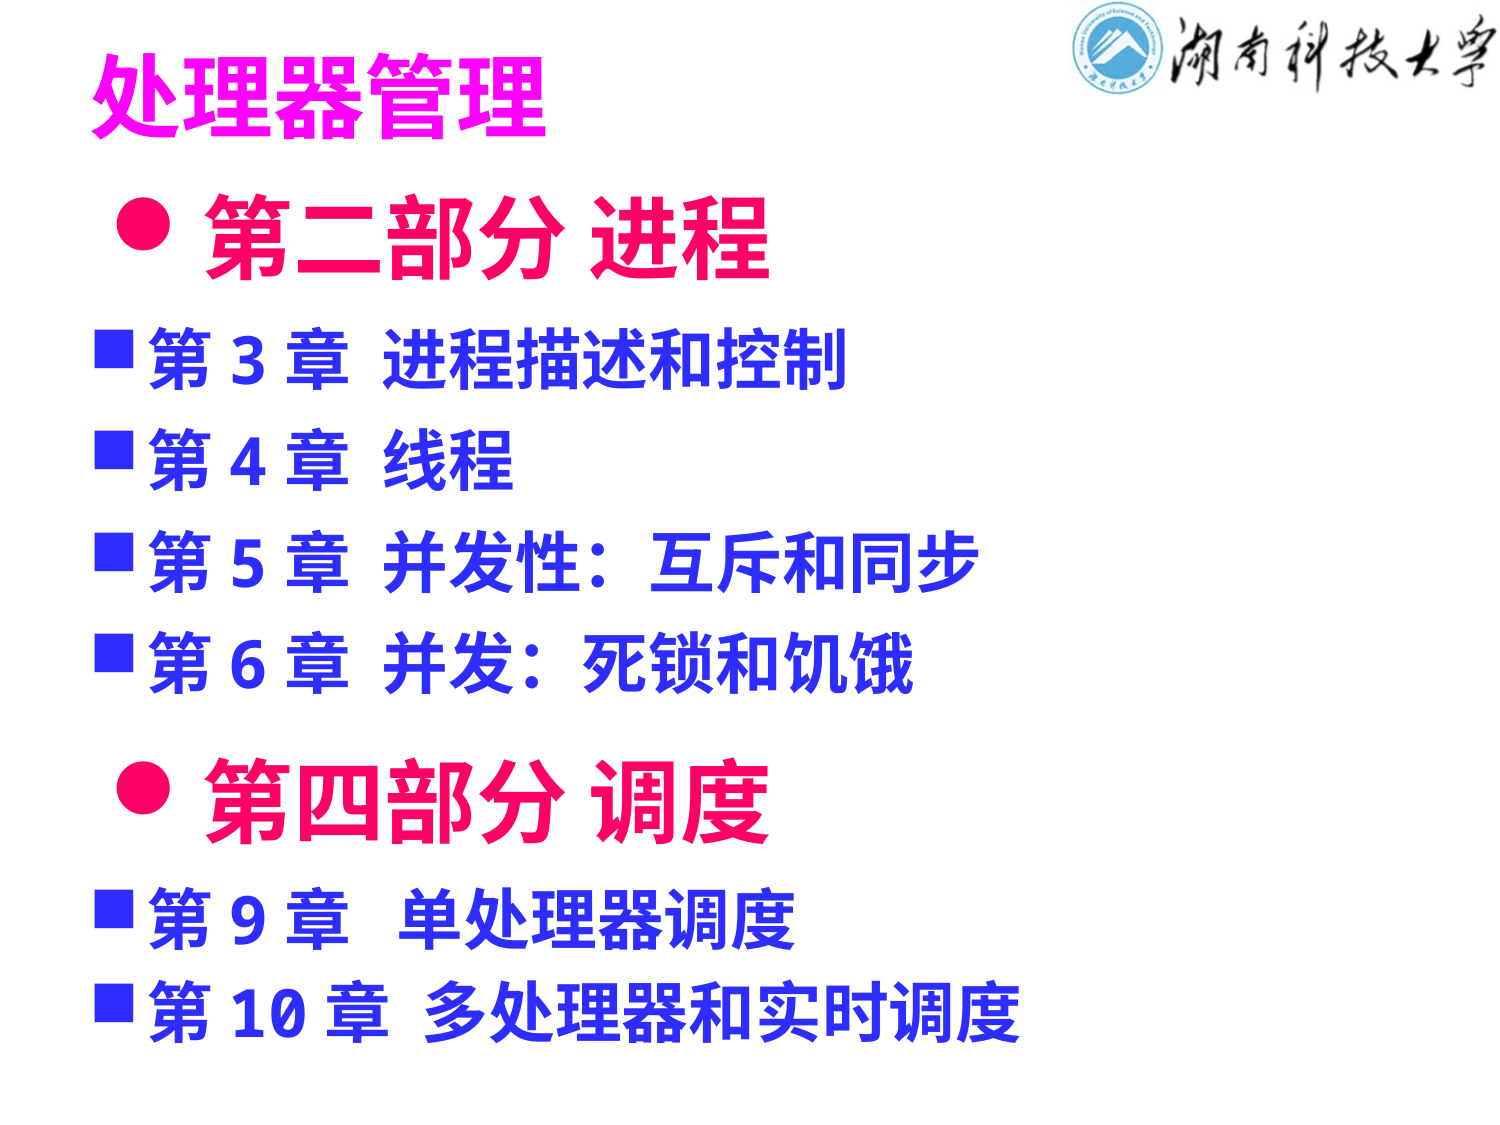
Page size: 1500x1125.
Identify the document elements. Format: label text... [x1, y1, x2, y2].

text_box 处理器管理 [74, 0, 1425, 189]
picture [1425, 0, 1500, 97]
list 第9章 单处理器调度 第10章 多处理器和实时调度 [74, 870, 1426, 1090]
text_box 第二部分 进程 [95, 188, 1445, 284]
text_box 第3章 进程描述和控制 第4章 线程 第5章 并发性：互斥和同步 第6章 并发：死锁和饥饿 [74, 302, 1425, 729]
title 第四部分 调度 [94, 743, 1446, 856]
